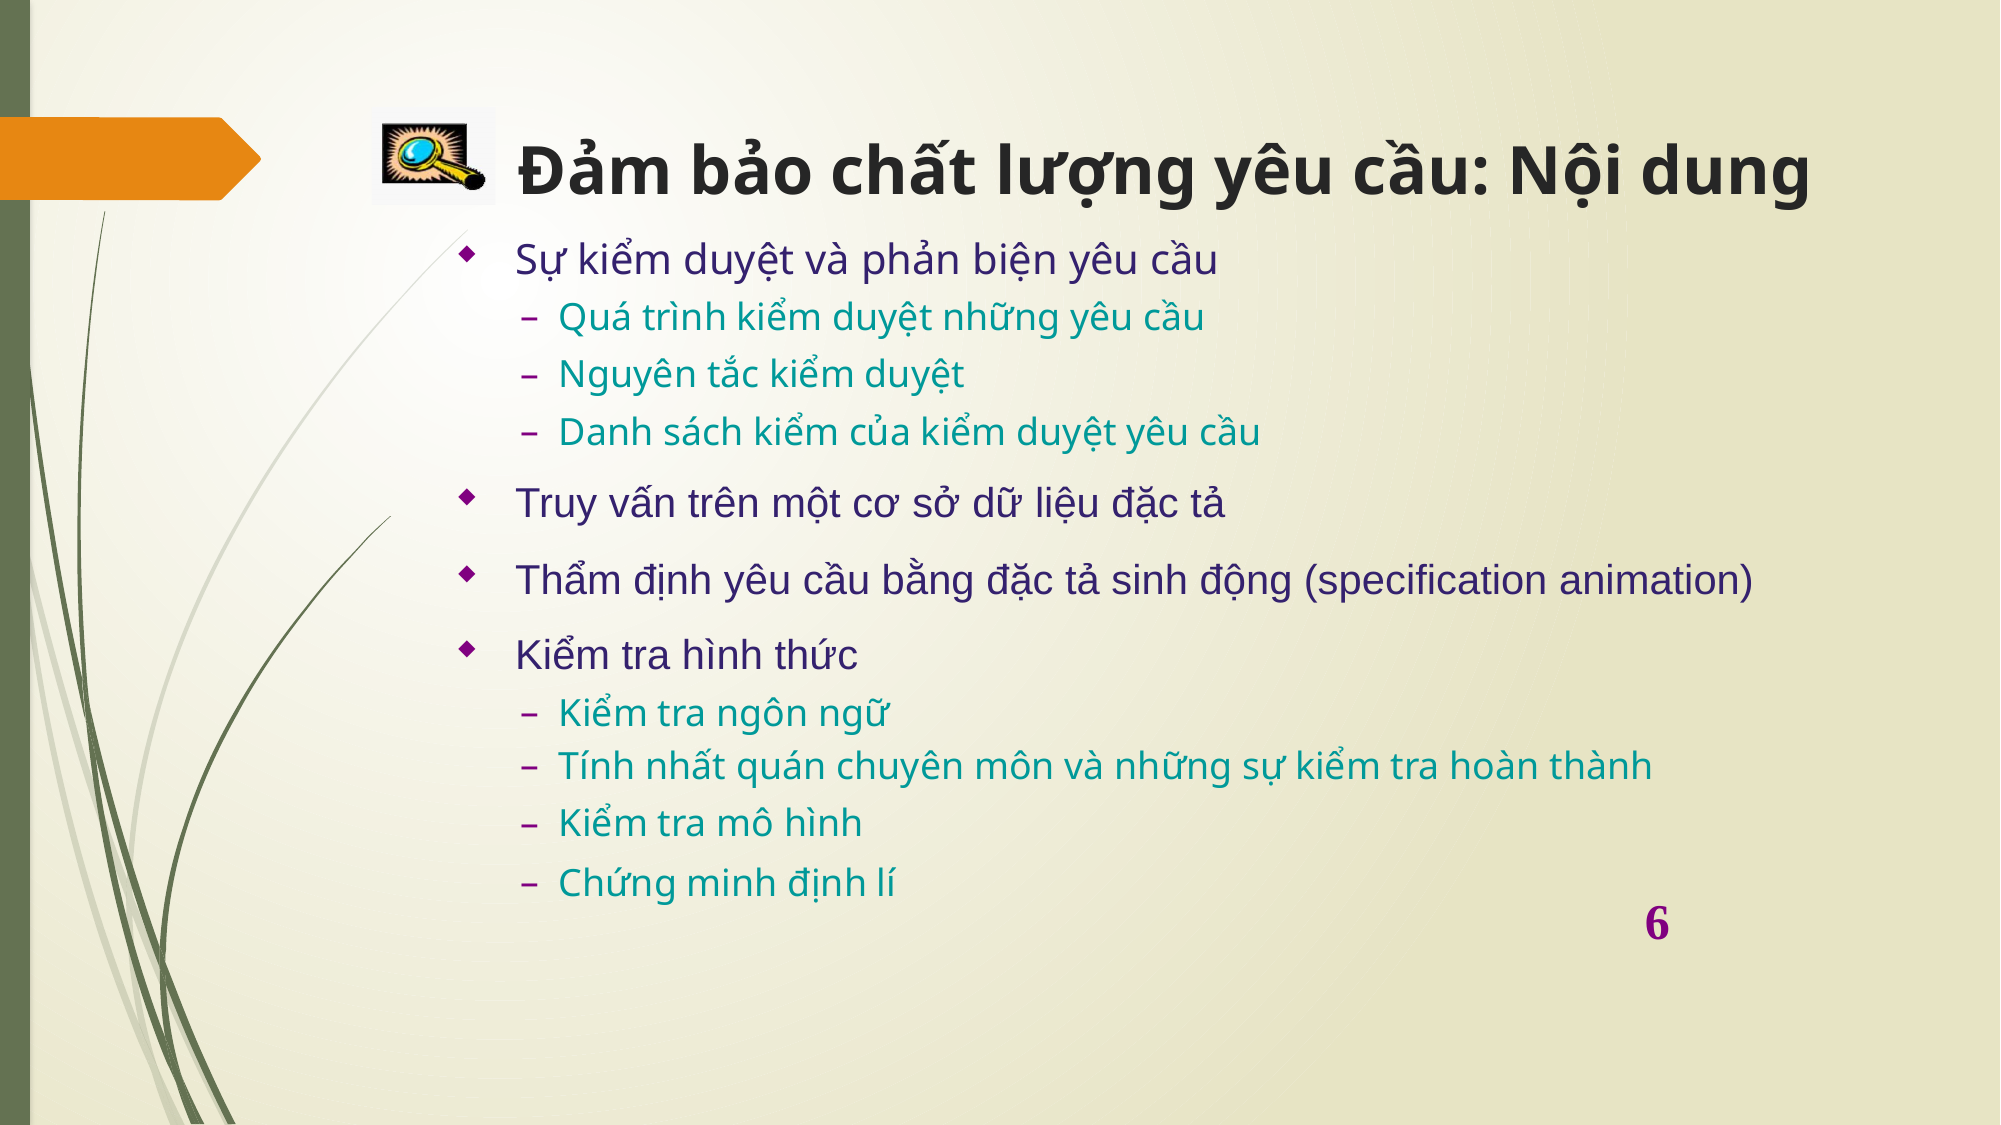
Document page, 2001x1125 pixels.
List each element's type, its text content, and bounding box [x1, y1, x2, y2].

title Đảm bảo chất lượng yêu cầu: Nội dung [515, 127, 1889, 185]
text_box Sự kiểm duyệt và phản biện yêu cầu Quá trình kiểm duyệt những yêu cầu Nguyên tắc kiểm duyệt Danh sách kiểm của kiểm duyệt yêu cầu Truy vấn trên một cơ sở dữ liệu đặc tả Thẩm định yêu cầu bằng đặc tả sinh động (specification animation) Kiểm tra hình thức Kiểm tra ngôn ngữ Tính nhất quán chuyên môn và những sự kiểm tra hoàn thành Kiểm tra mô hình Chứng minh định lí [456, 232, 1802, 1018]
slide_number 6 [1629, 909, 1661, 930]
text_box [371, 107, 496, 205]
